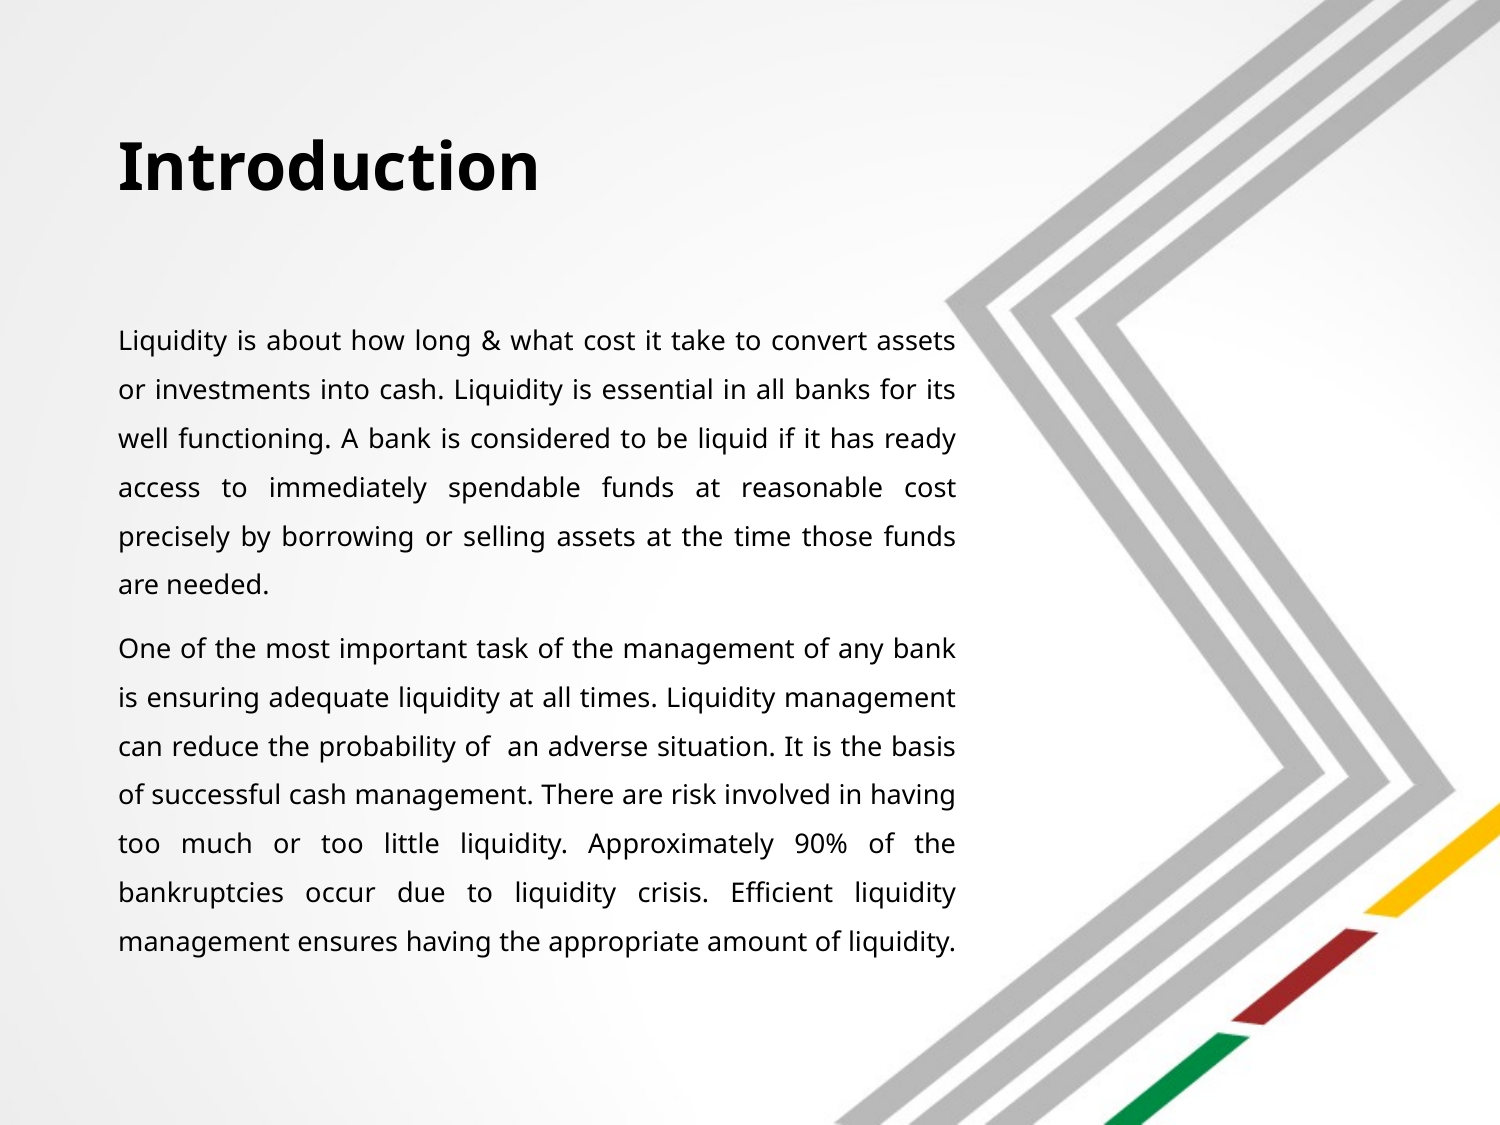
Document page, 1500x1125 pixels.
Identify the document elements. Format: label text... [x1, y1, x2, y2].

title Introduction [103, 59, 1397, 278]
picture [0, 0, 1500, 1125]
list Liquidity is about how long & what cost it take to convert assets or investments into cash. Liquidity is essential in all banks for its well functioning. A bank is considered to be liquid if it has ready access to immediately spendable funds at reasonable cost precisely by borrowing or selling assets at the time those funds are needed. One of the most important task of the management of any bank is ensuring adequate liquidity at all times. Liquidity management can reduce the probability of an adverse situation. It is the basis of successful cash management. There are risk involved in having too much or too little liquidity. Approximately 90% of the bankruptcies occur due to liquidity crisis. Efficient liquidity management ensures having the appropriate amount of liquidity. [103, 299, 972, 1014]
